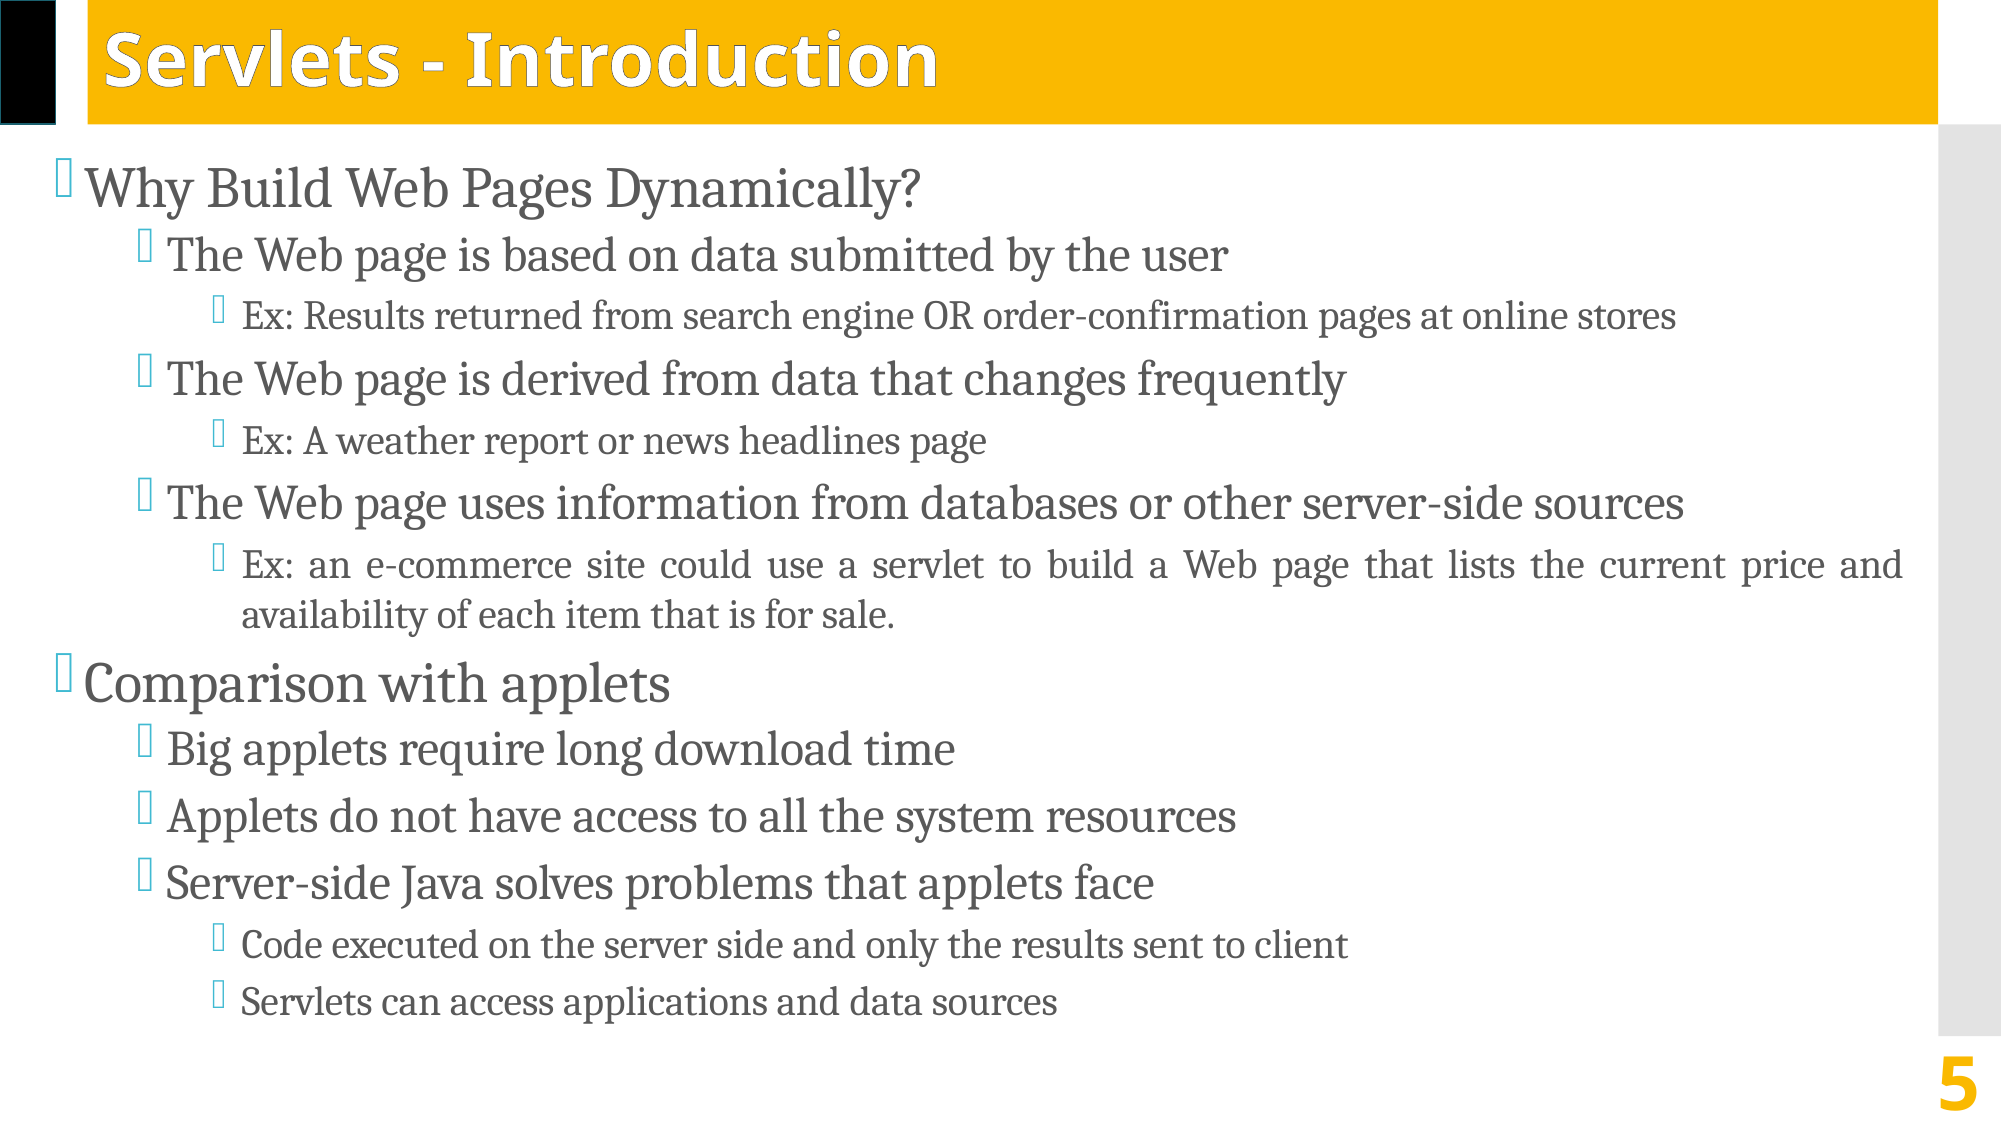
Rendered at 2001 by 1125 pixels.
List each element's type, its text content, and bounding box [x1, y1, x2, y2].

list Why Build Web Pages Dynamically? The Web page is based on data submitted by the user Ex: Results returned from search engine OR order-confirmation pages at online stores The Web page is derived from data that changes frequently Ex: A weather report or news headlines page The Web page uses information from databases or other server-side sources Ex: an e-commerce site could use a servlet to build a Web page that lists the current price and availability of each item that is for sale. Comparison with applets Big applets require long download time Applets do not have access to all the system resources Server-side Java solves problems that applets face Code executed on the server side and only the results sent to client Servlets can access applications and data sources [39, 141, 1919, 1125]
title Servlets - Introduction [87, 0, 1939, 125]
slide_number 5 [1744, 1056, 1996, 1117]
